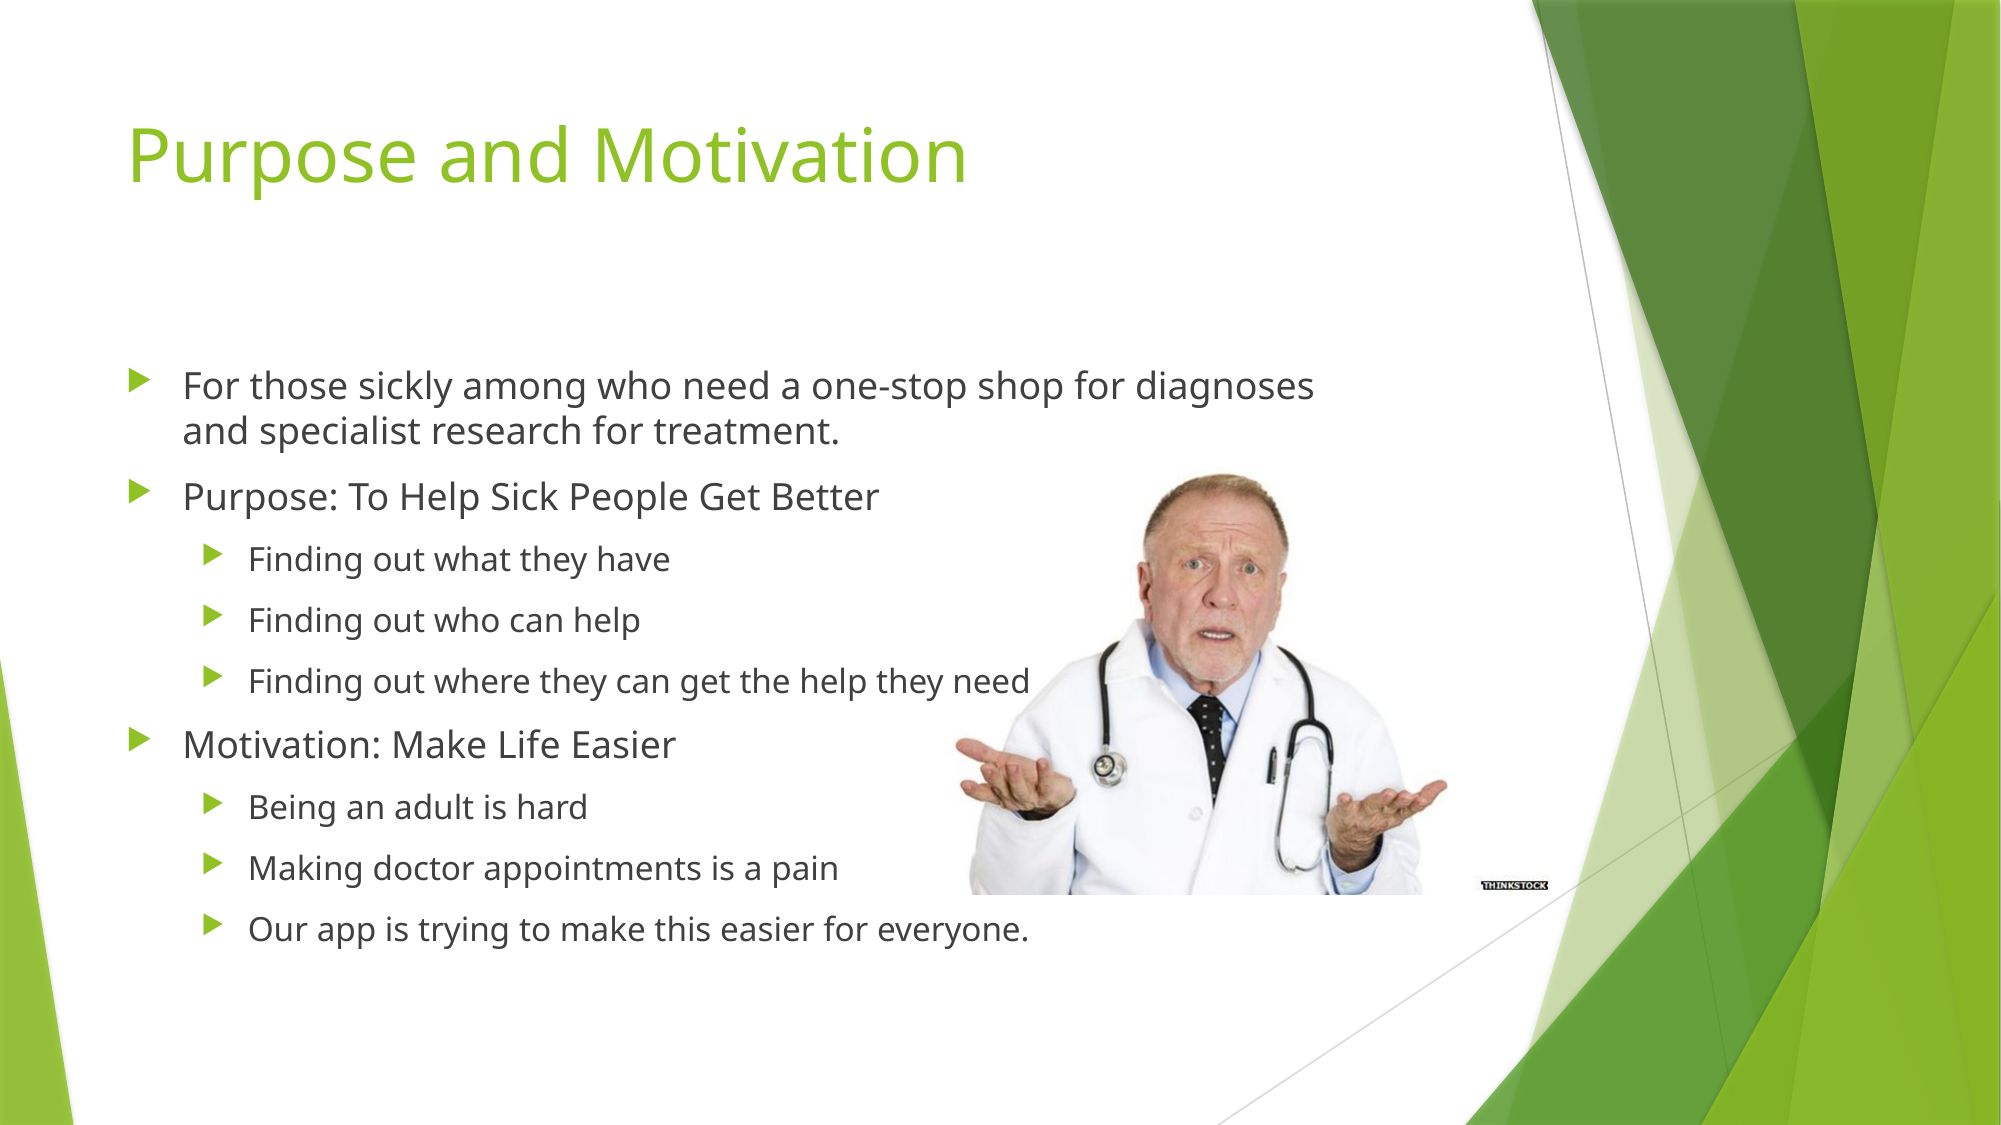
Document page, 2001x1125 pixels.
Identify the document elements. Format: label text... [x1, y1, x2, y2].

list For those sickly among who need a one-stop shop for diagnoses and specialist research for treatment. Purpose: To Help Sick People Get Better Finding out what they have Finding out who can help Finding out where they can get the help they need Motivation: Make Life Easier Being an adult is hard Making doctor appointments is a pain Our app is trying to make this easier for everyone. [111, 354, 1374, 992]
title Purpose and Motivation [111, 99, 1522, 317]
picture [889, 450, 1550, 895]
